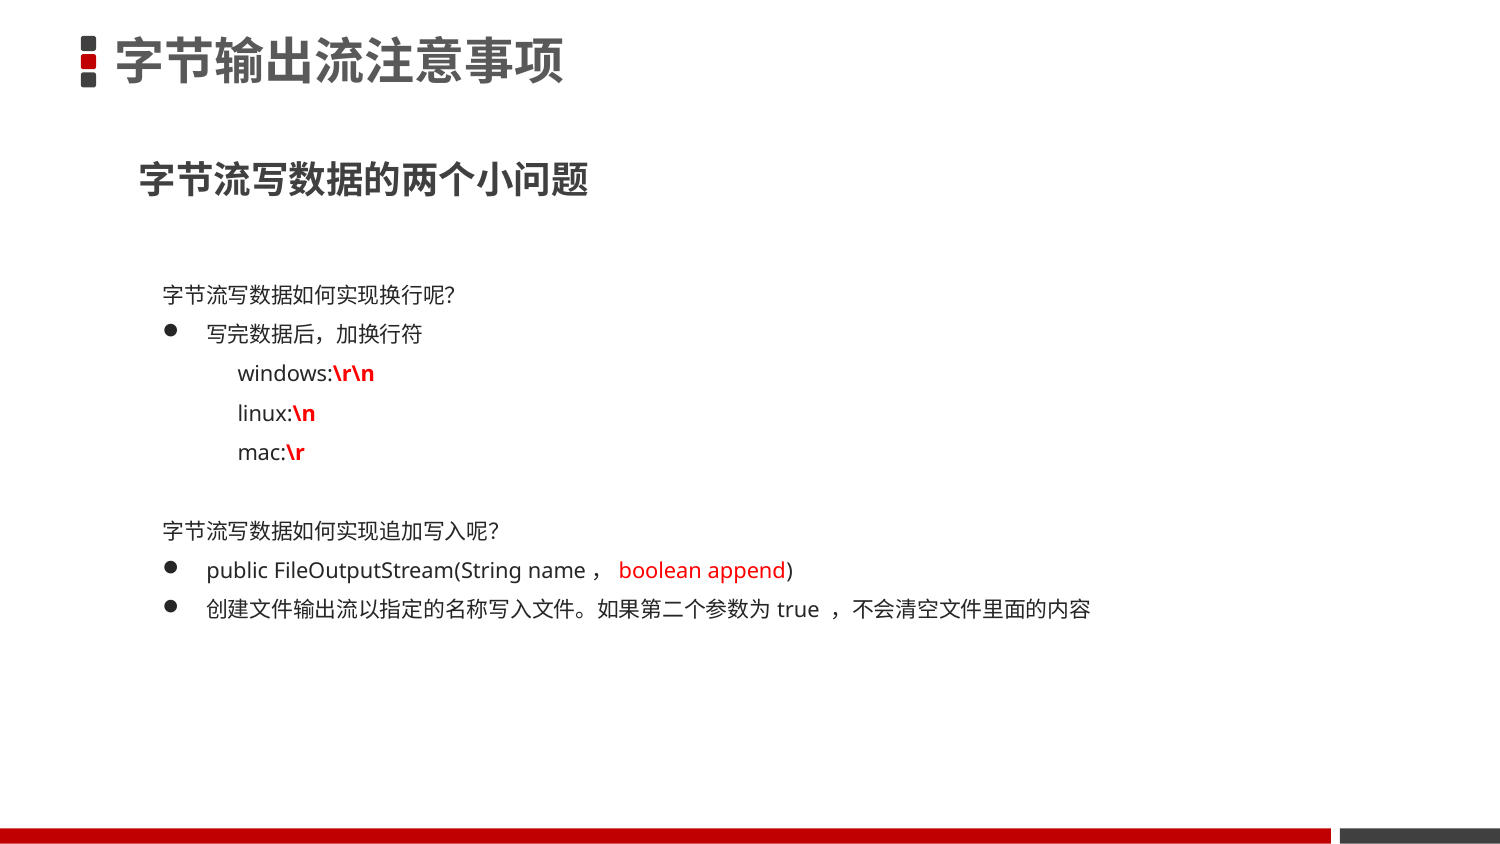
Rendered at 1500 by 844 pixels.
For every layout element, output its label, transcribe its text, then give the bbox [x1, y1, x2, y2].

text_box 字节输出流注意事项 [103, 0, 987, 130]
text_box 字节流写数据如何实现换行呢？ 写完数据后，加换行符 windows:\r\n linux:\n mac:\r 字节流写数据如何实现追加写入呢？ public FileOutputStream​(String name，boolean append) 创建文件输出流以指定的名称写入文件。如果第二个参数为true ，不会清空文件里面的内容 [147, 260, 1376, 630]
text_box 字节流写数据的两个小问题 [123, 126, 701, 209]
